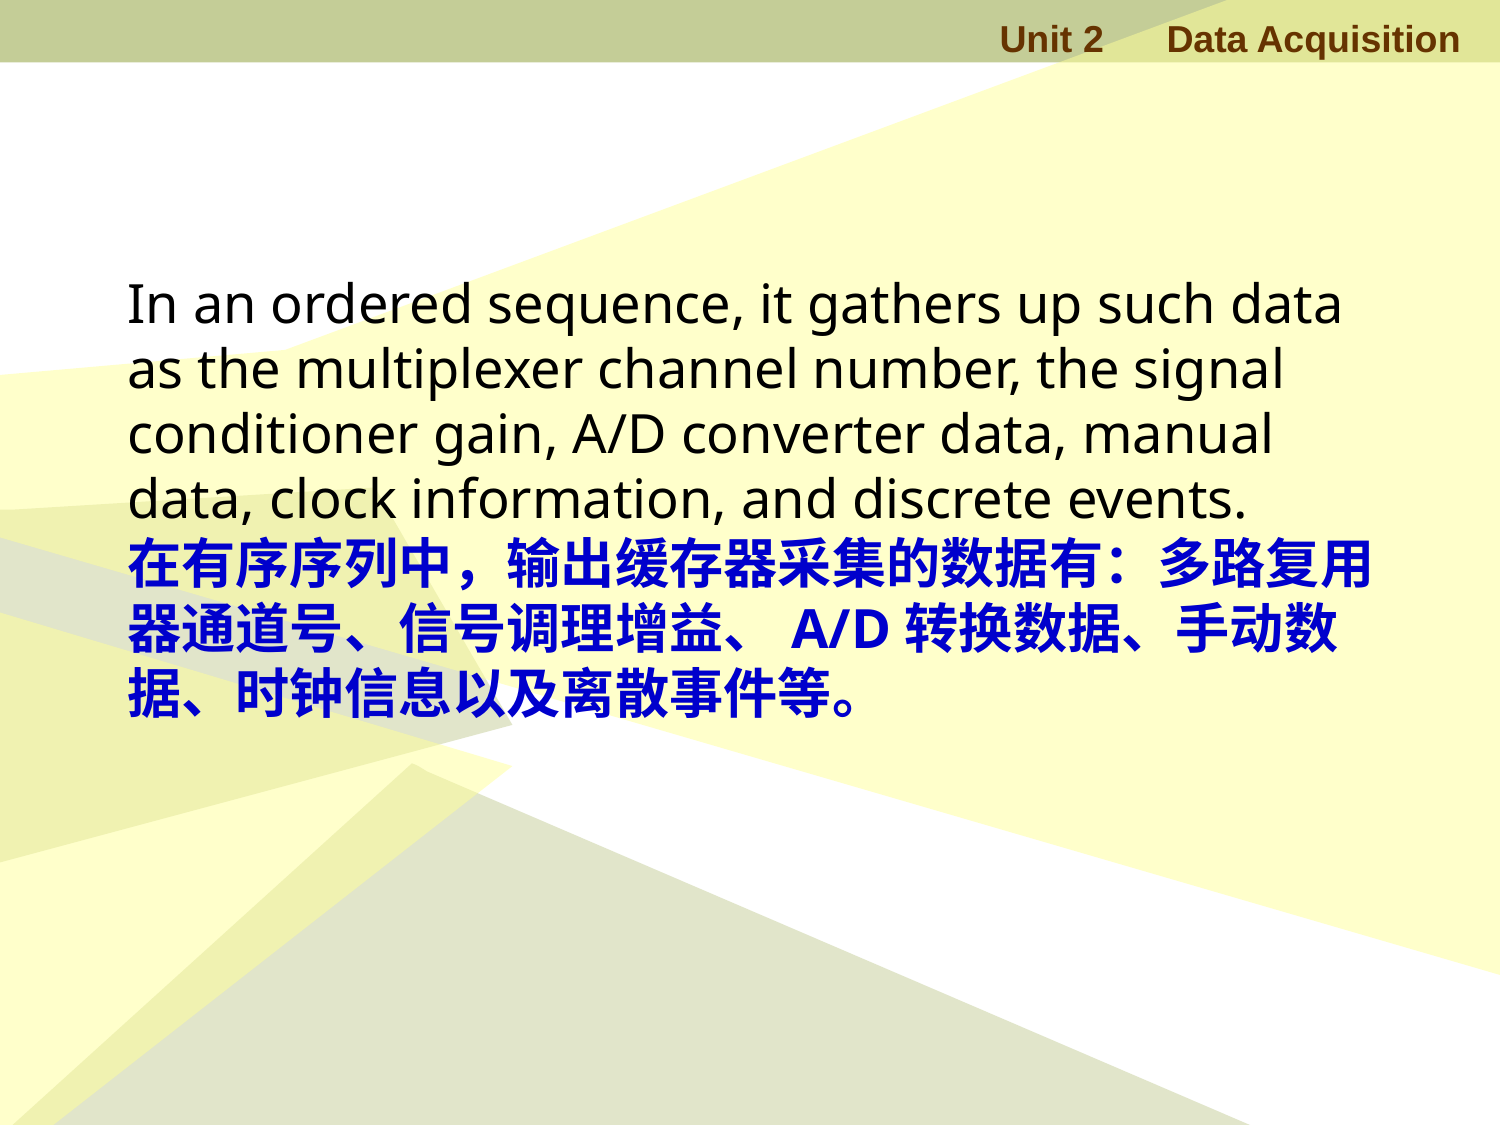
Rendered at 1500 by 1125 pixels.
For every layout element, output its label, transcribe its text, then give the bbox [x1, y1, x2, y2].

text_box In an ordered sequence, it gathers up such data as the multiplexer channel number, the signal conditioner gain, A/D converter data, manual data, clock information, and discrete events. 在有序序列中，输出缓存器采集的数据有：多路复用器通道号、信号调理增益、A/D转换数据、手动数据、时钟信息以及离散事件等。 [112, 262, 1400, 732]
